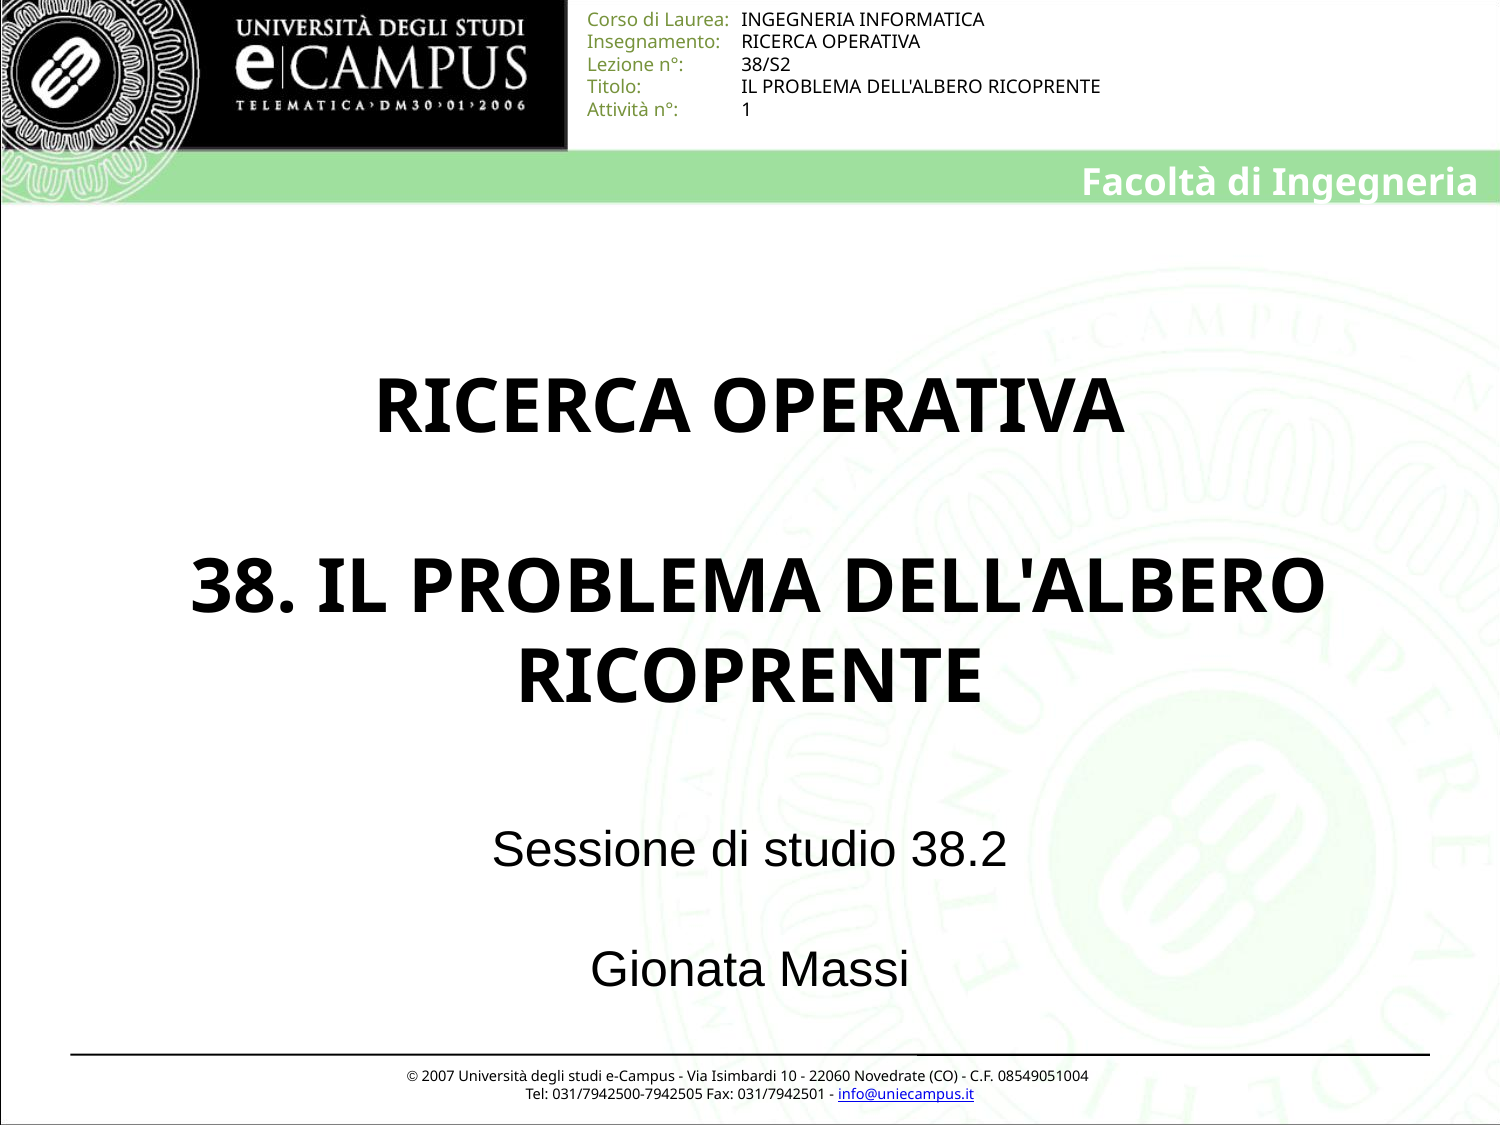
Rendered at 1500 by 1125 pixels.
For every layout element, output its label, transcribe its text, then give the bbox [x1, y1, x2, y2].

title RICERCA OPERATIVA 38. IL PROBLEMA DELL'ALBERO RICOPRENTE [112, 349, 1388, 774]
picture [0, 0, 1500, 1125]
text_box Sessione di studio 38.2 Gionata Massi [476, 808, 1023, 1004]
